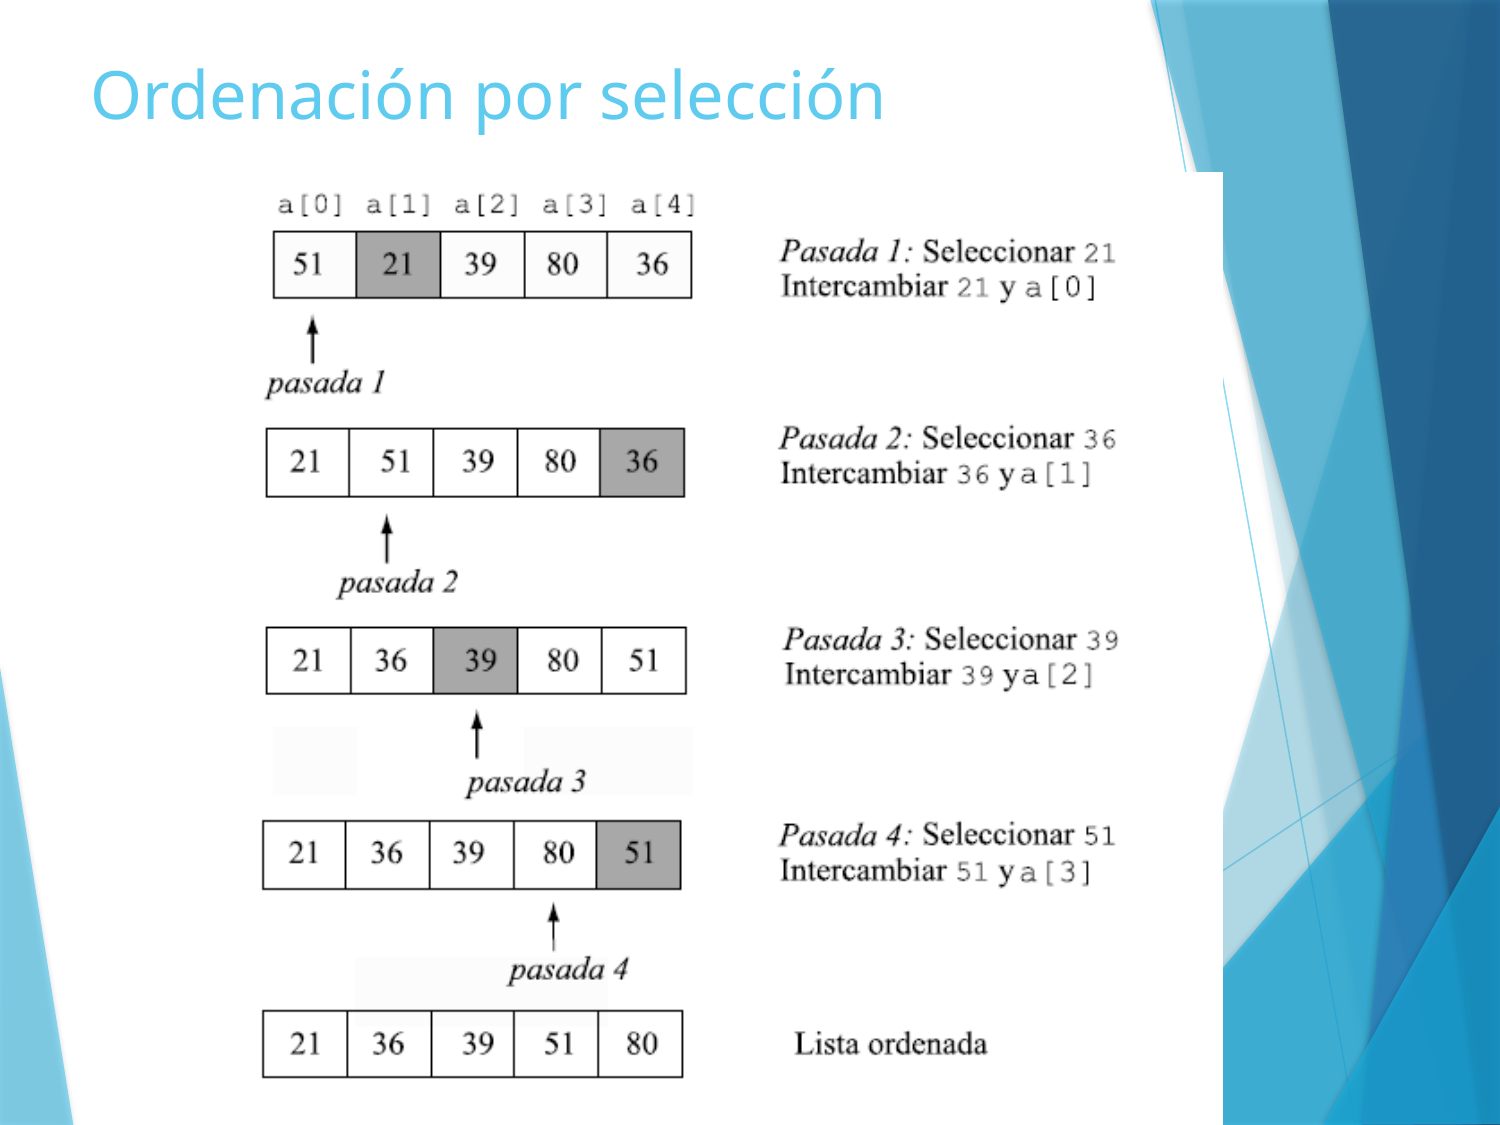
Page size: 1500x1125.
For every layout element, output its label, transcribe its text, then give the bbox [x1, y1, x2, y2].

picture [172, 172, 1223, 1125]
title Ordenación por selección [75, 45, 1425, 233]
